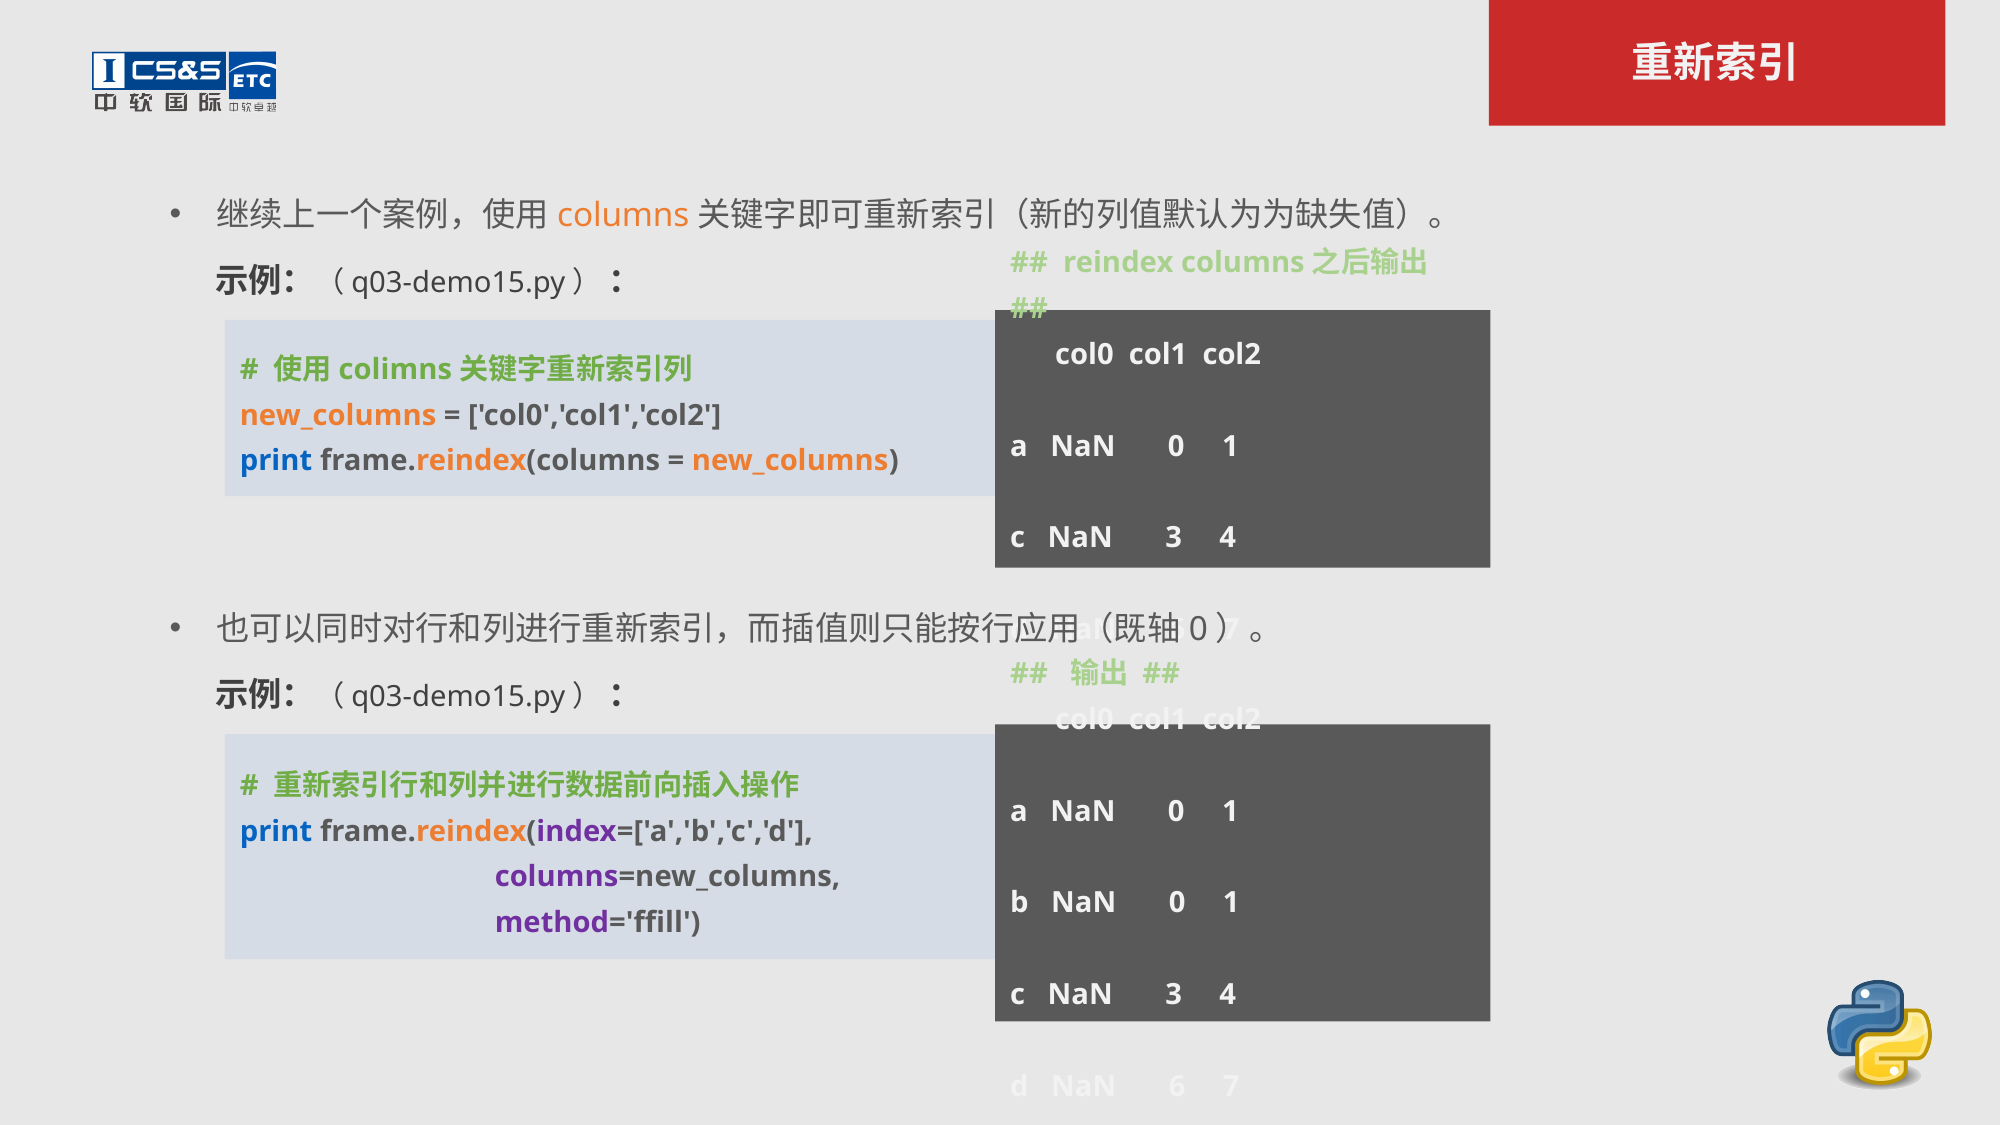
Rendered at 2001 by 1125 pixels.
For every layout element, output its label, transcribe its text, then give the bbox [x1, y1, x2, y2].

text_box ## 输出 ## col0 col1 col2 a NaN 0 1 b NaN 0 1 c NaN 3 4 d NaN 6 7 [995, 724, 1491, 1022]
text_box 重新索引 [1490, 34, 1941, 98]
text_box # 重新索引行和列并进行数据前向插入操作 print frame.reindex(index=['a','b','c','d'], columns=new_columns, method='ffill') [224, 734, 995, 960]
text_box 示例：（q03-demo15.py） ： [200, 666, 657, 721]
text_box 也可以同时对行和列进行重新索引，而插值则只能按行应用（既轴0）。 [154, 580, 1738, 655]
text_box 继续上一个案例，使用columns关键字即可重新索引（新的列值默认为为缺失值）。 [154, 166, 1738, 241]
text_box ## reindex columns之后输出 ## col0 col1 col2 a NaN 0 1 c NaN 3 4 d NaN 6 7 [995, 310, 1491, 568]
text_box 示例：（q03-demo15.py） ： [200, 251, 657, 307]
picture [90, 49, 278, 114]
text_box # 使用colimns关键字重新索引列 new_columns = ['col0','col1','col2'] print frame.reindex(columns = new_columns) [224, 319, 995, 497]
picture [1820, 977, 1939, 1095]
